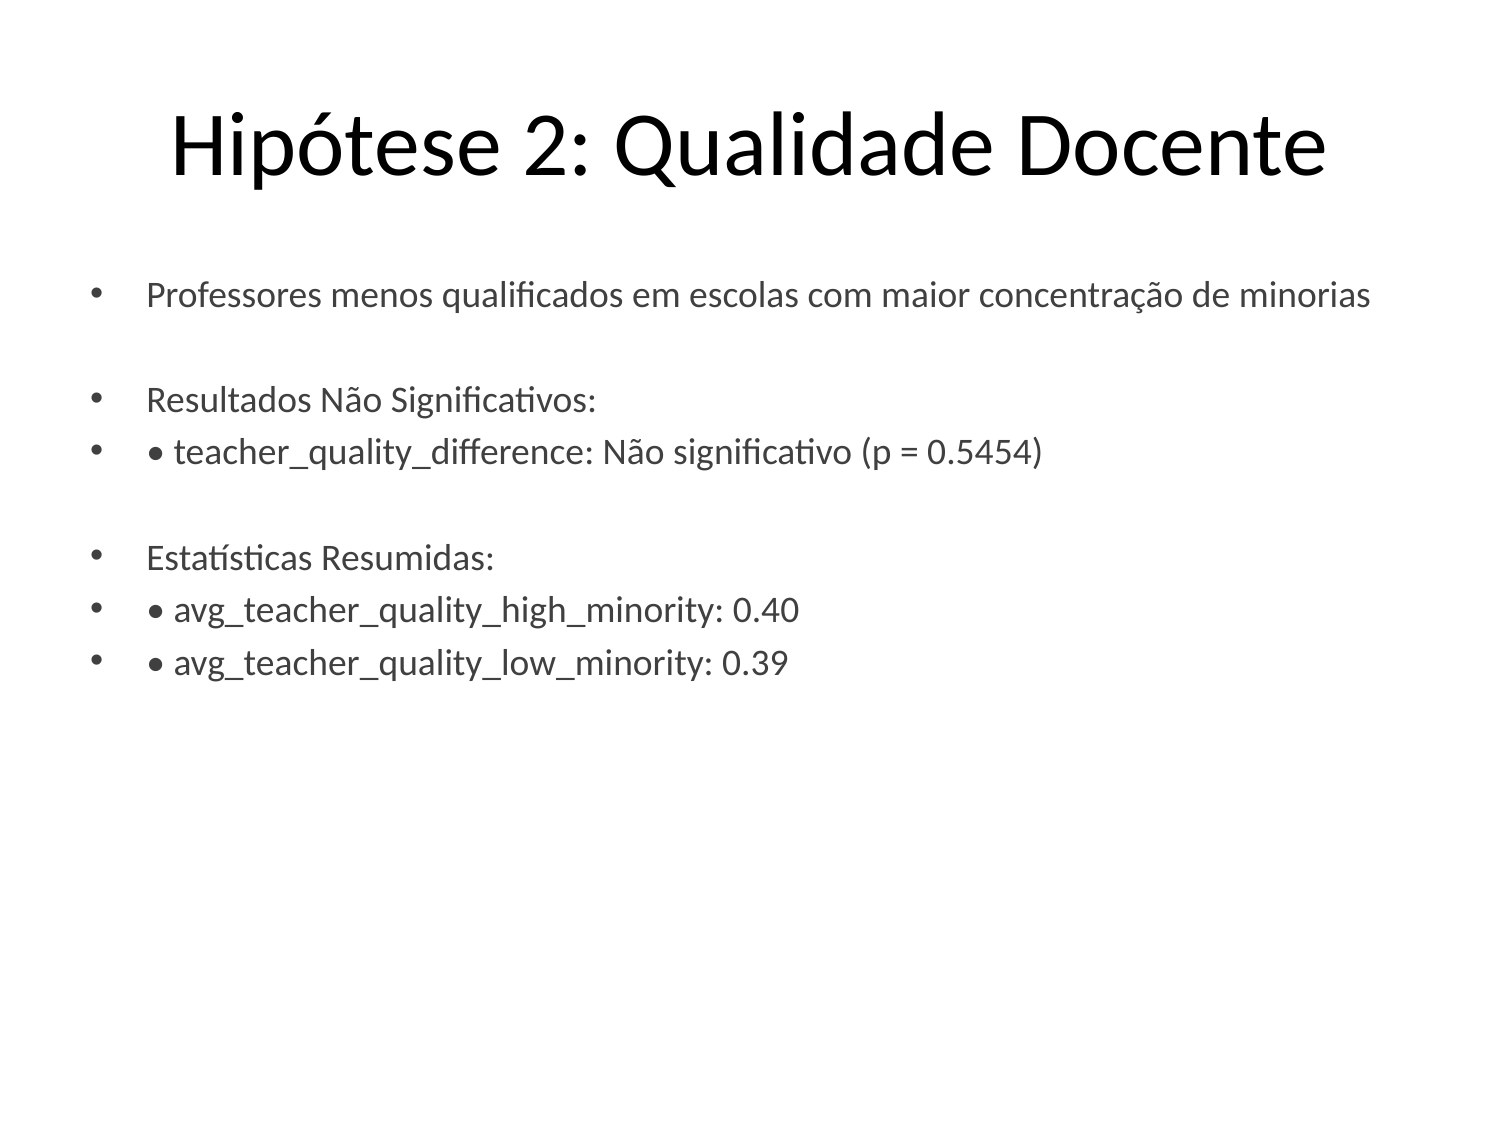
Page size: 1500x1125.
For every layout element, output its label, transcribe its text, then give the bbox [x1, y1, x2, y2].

title Hipótese 2: Qualidade Docente [75, 45, 1425, 233]
list Professores menos qualificados em escolas com maior concentração de minorias Resultados Não Significativos: • teacher_quality_difference: Não significativo (p = 0.5454) Estatísticas Resumidas: • avg_teacher_quality_high_minority: 0.40 • avg_teacher_quality_low_minority: 0.39 [75, 262, 1425, 1005]
